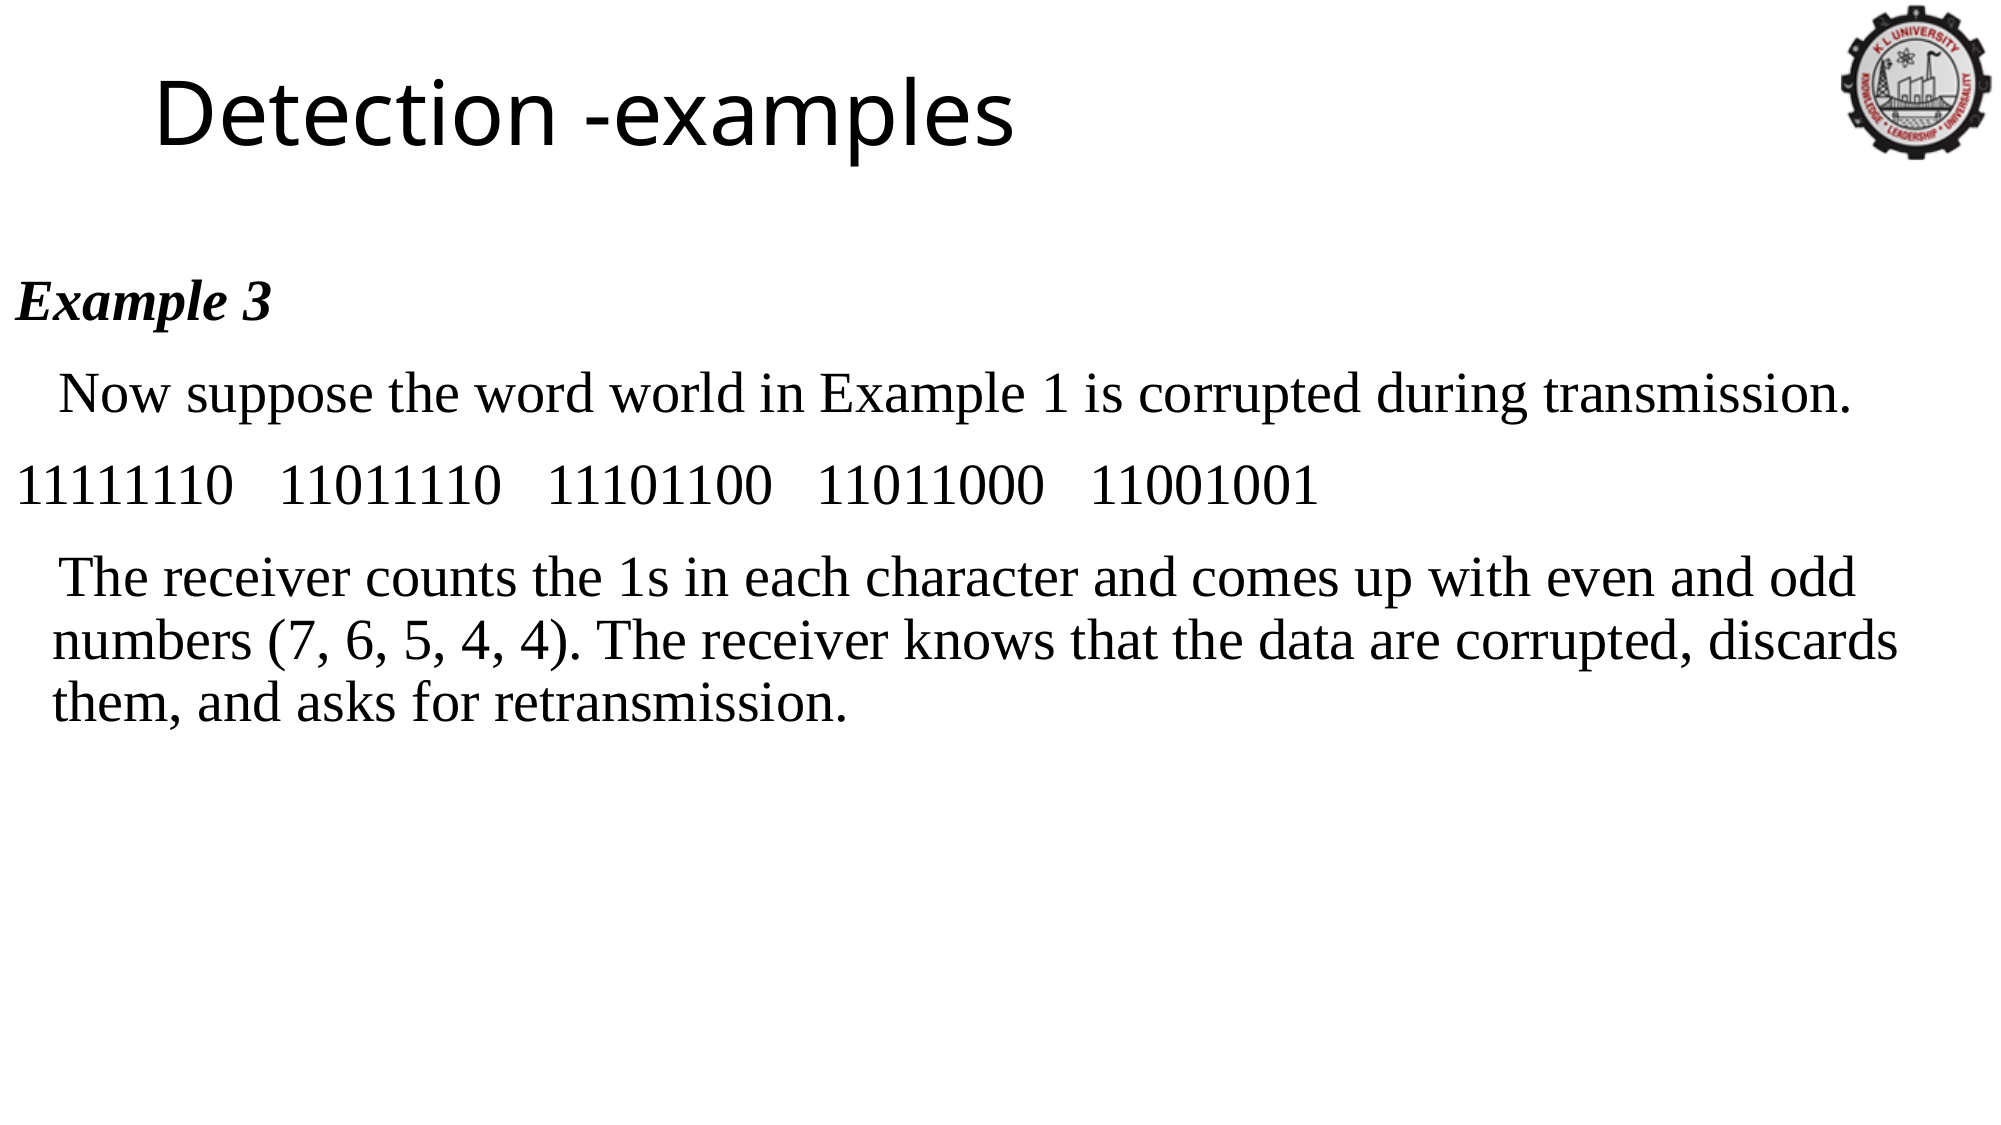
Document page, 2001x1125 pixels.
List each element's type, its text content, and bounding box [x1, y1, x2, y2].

picture [1827, 0, 2000, 173]
title Detection -examples [137, 59, 1863, 173]
list Example 3 Now suppose the word world in Example 1 is corrupted during transmission. 11111110 11011110 11101100 11011000 11001001 The receiver counts the 1s in each character and comes up with even and odd numbers (7, 6, 5, 4, 4). The receiver knows that the data are corrupted, discards them, and asks for retransmission. [0, 262, 1961, 1005]
